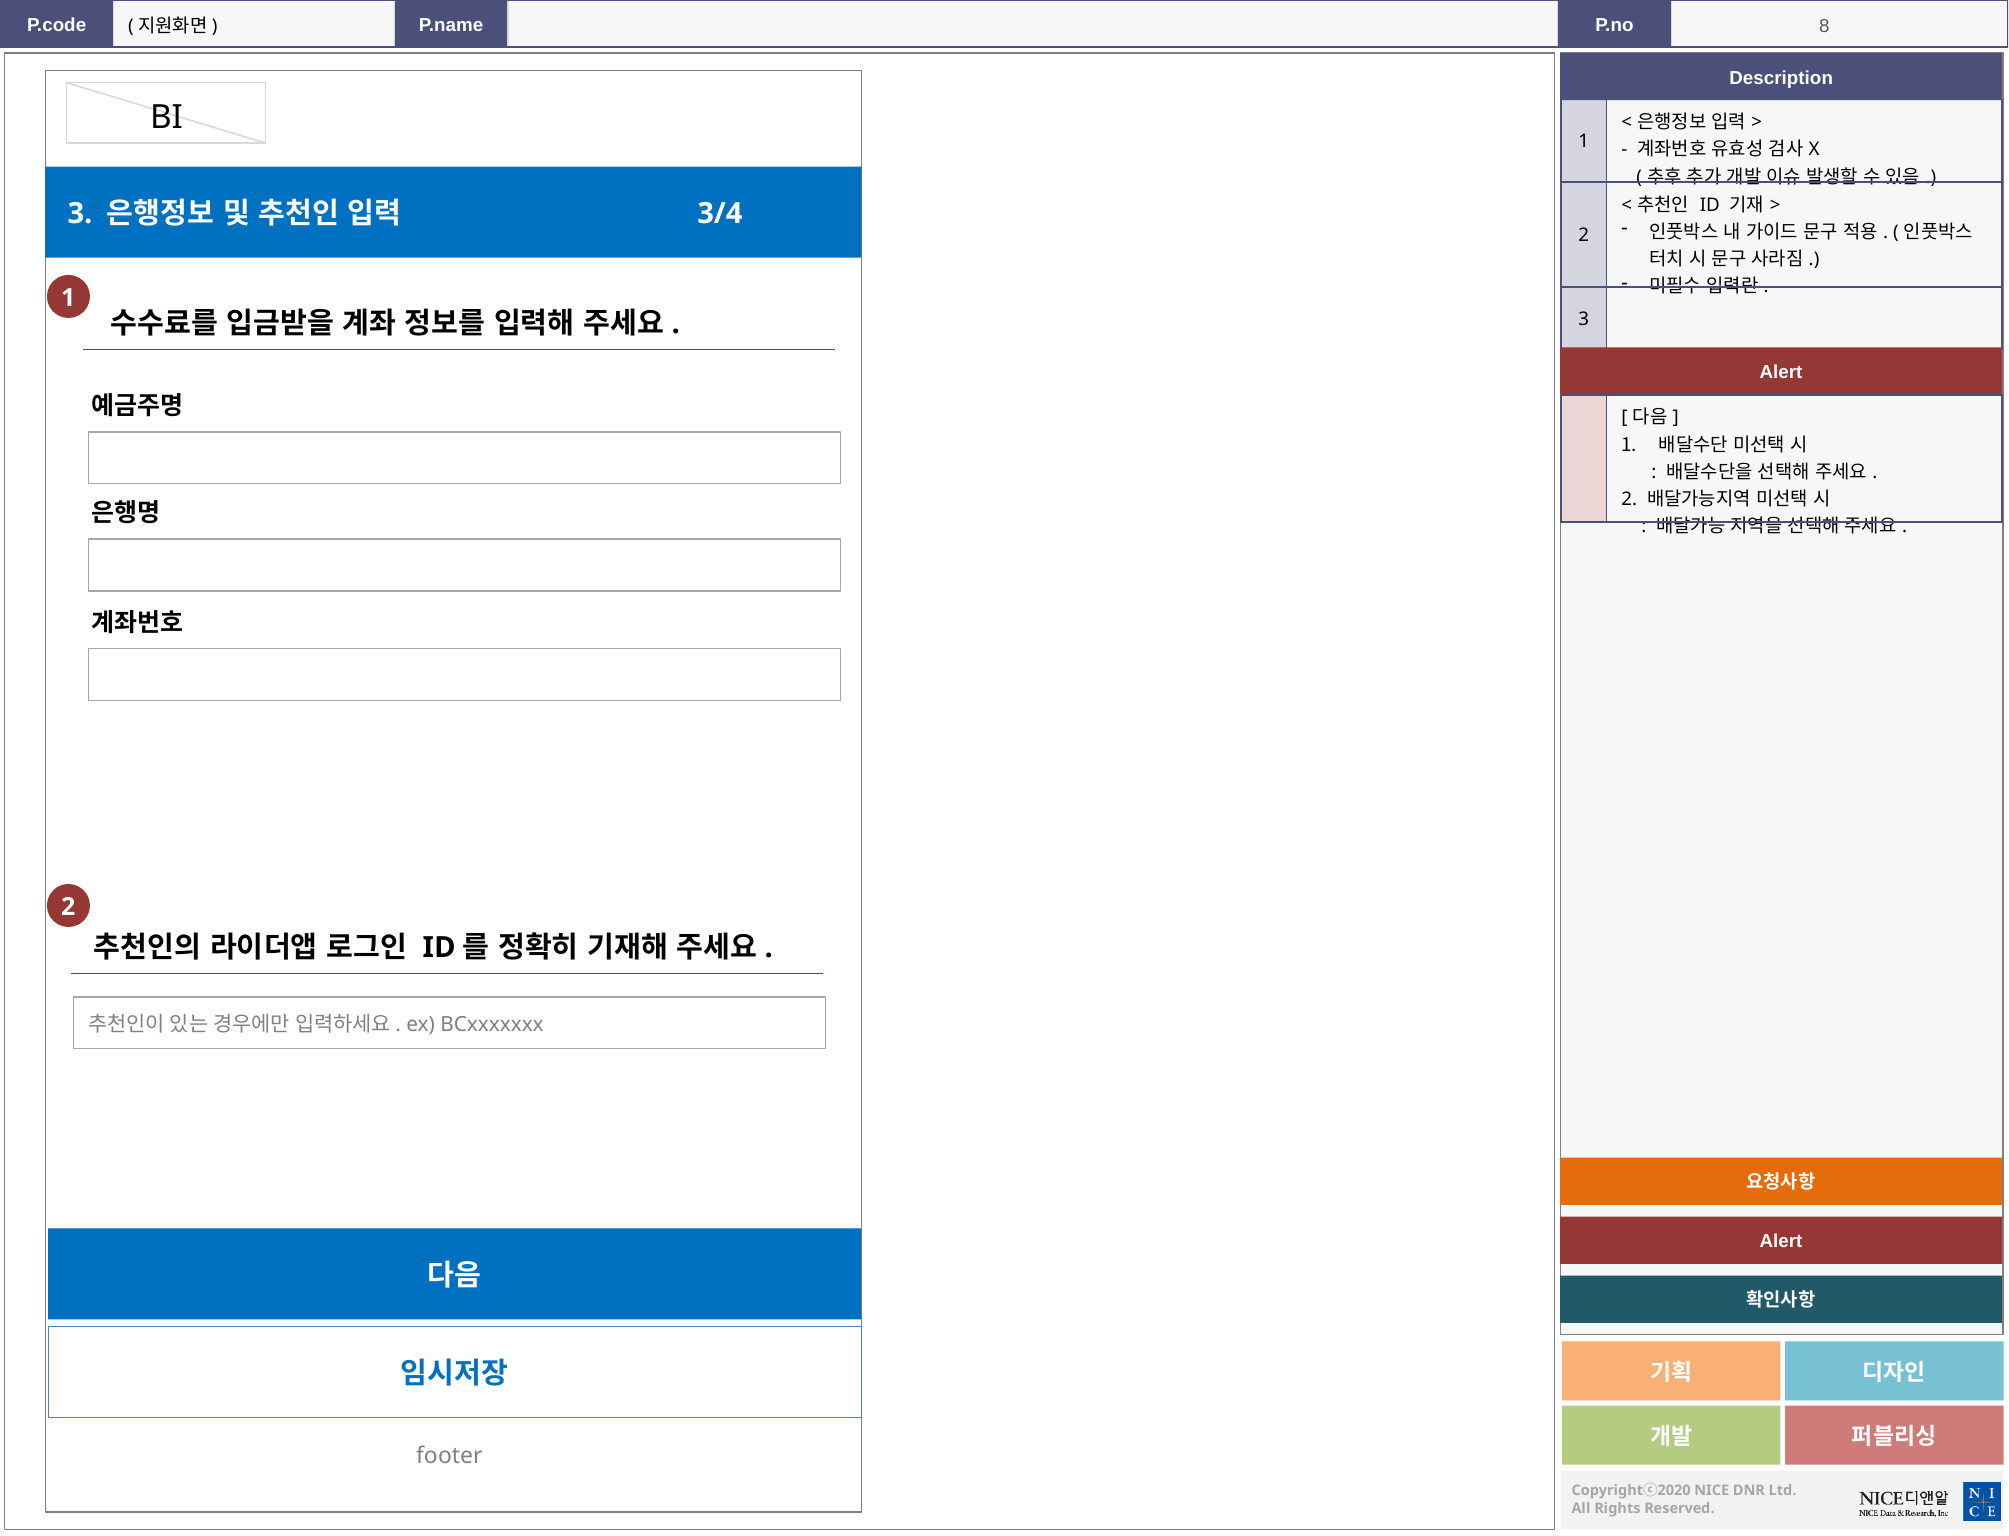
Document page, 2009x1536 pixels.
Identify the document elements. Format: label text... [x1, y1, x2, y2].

text_box 요청사항 [1560, 1157, 2002, 1205]
text_box [43, 260, 863, 1514]
table_header [다음] 배달수단 미선택 시 : 배달수단을 선택해 주세요. 2. 배달가능지역 미선택 시 : 배달가능 지역을 선택해 주세요. [1607, 396, 2001, 521]
text_box [86, 646, 842, 702]
text_box ) [86, 537, 842, 593]
text_box 기획 [1560, 1339, 1782, 1403]
text_box 디자인 [1783, 1339, 2006, 1403]
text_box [66, 82, 266, 144]
text_box 퍼블리싱 [1783, 1404, 2006, 1467]
table_cell 2 [1562, 183, 1606, 286]
text_box 계좌번호 [76, 598, 849, 644]
text_box 예금주명 [76, 382, 849, 428]
text_box 수수료를 입금받을 계좌 정보를 입력해 주세요. [95, 297, 695, 347]
table_header [1562, 396, 1606, 521]
text_box Alert [1560, 347, 2002, 394]
text_box 1 [44, 272, 93, 321]
text_box 임시저장 [46, 1324, 863, 1419]
table_cell <추천인 ID 기재> 인풋박스 내 가이드 문구 적용. (인풋박스 터치 시 문구 사라짐.) 미필수 입력란. [1607, 183, 2001, 286]
text_box [43, 69, 863, 165]
text_box 은행명 [76, 489, 849, 535]
text_box 추천인의 라이더앱 로그인 ID를 정확히 기재해 주세요. [79, 921, 788, 971]
table_header <은행정보 입력> - 계좌번호 유효성 검사X (추후 추가 개발 이슈 발생할 수 있음.) [1607, 100, 2001, 181]
text_box 확인사항 [1560, 1275, 2002, 1323]
table_cell [1607, 288, 2001, 347]
text_box 개발 [1560, 1404, 1782, 1467]
text_box (지원화면) [113, 6, 319, 44]
text_box [86, 430, 842, 486]
text_box 3. 은행정보 및 추천인 입력 3/4 [43, 165, 863, 260]
text_box 2 [44, 881, 93, 930]
table_header 1 [1562, 100, 1606, 181]
table_cell 3 [1562, 288, 1606, 347]
text_box footer [58, 1433, 840, 1476]
text_box 추천인이 있는 경우에만 입력하세요. ex) BCxxxxxxx [71, 995, 828, 1051]
text_box Alert [1560, 1216, 2002, 1264]
text_box 다음 [46, 1226, 863, 1321]
picture [1859, 1482, 2001, 1521]
